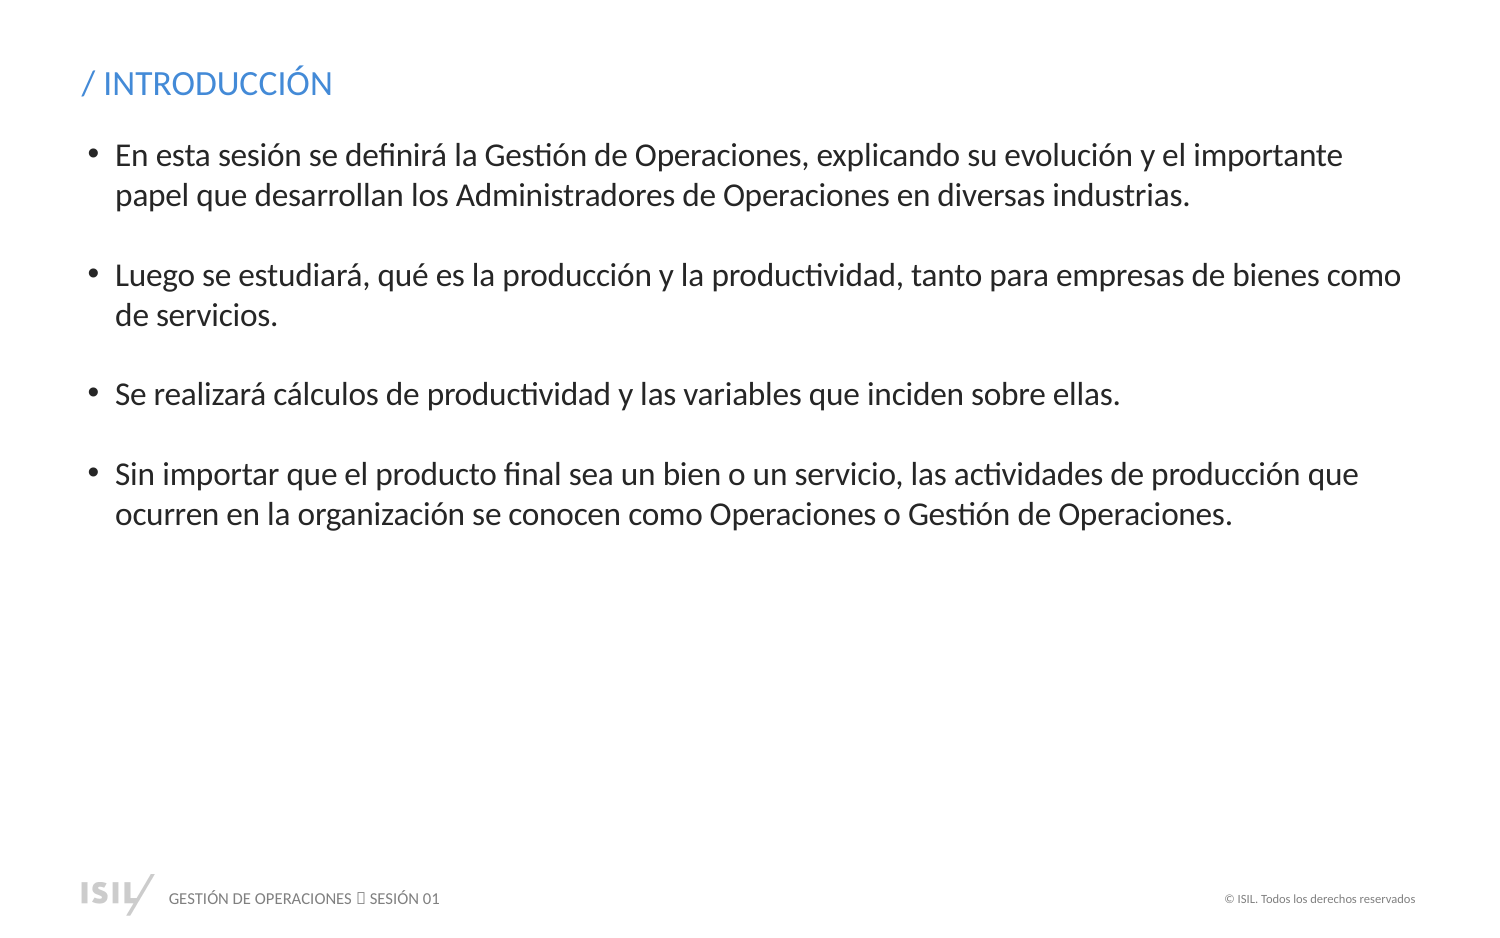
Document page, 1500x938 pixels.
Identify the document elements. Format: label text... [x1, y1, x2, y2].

text_box En esta sesión se definirá la Gestión de Operaciones, explicando su evolución y el importante papel que desarrollan los Administradores de Operaciones en diversas industrias. Luego se estudiará, qué es la producción y la productividad, tanto para empresas de bienes como de servicios. Se realizará cálculos de productividad y las variables que inciden sobre ellas. Sin importar que el producto final sea un bien o un servicio, las actividades de producción que ocurren en la organización se conocen como Operaciones o Gestión de Operaciones. [85, 132, 1415, 533]
text_box / INTRODUCCIÓN [66, 52, 1249, 110]
